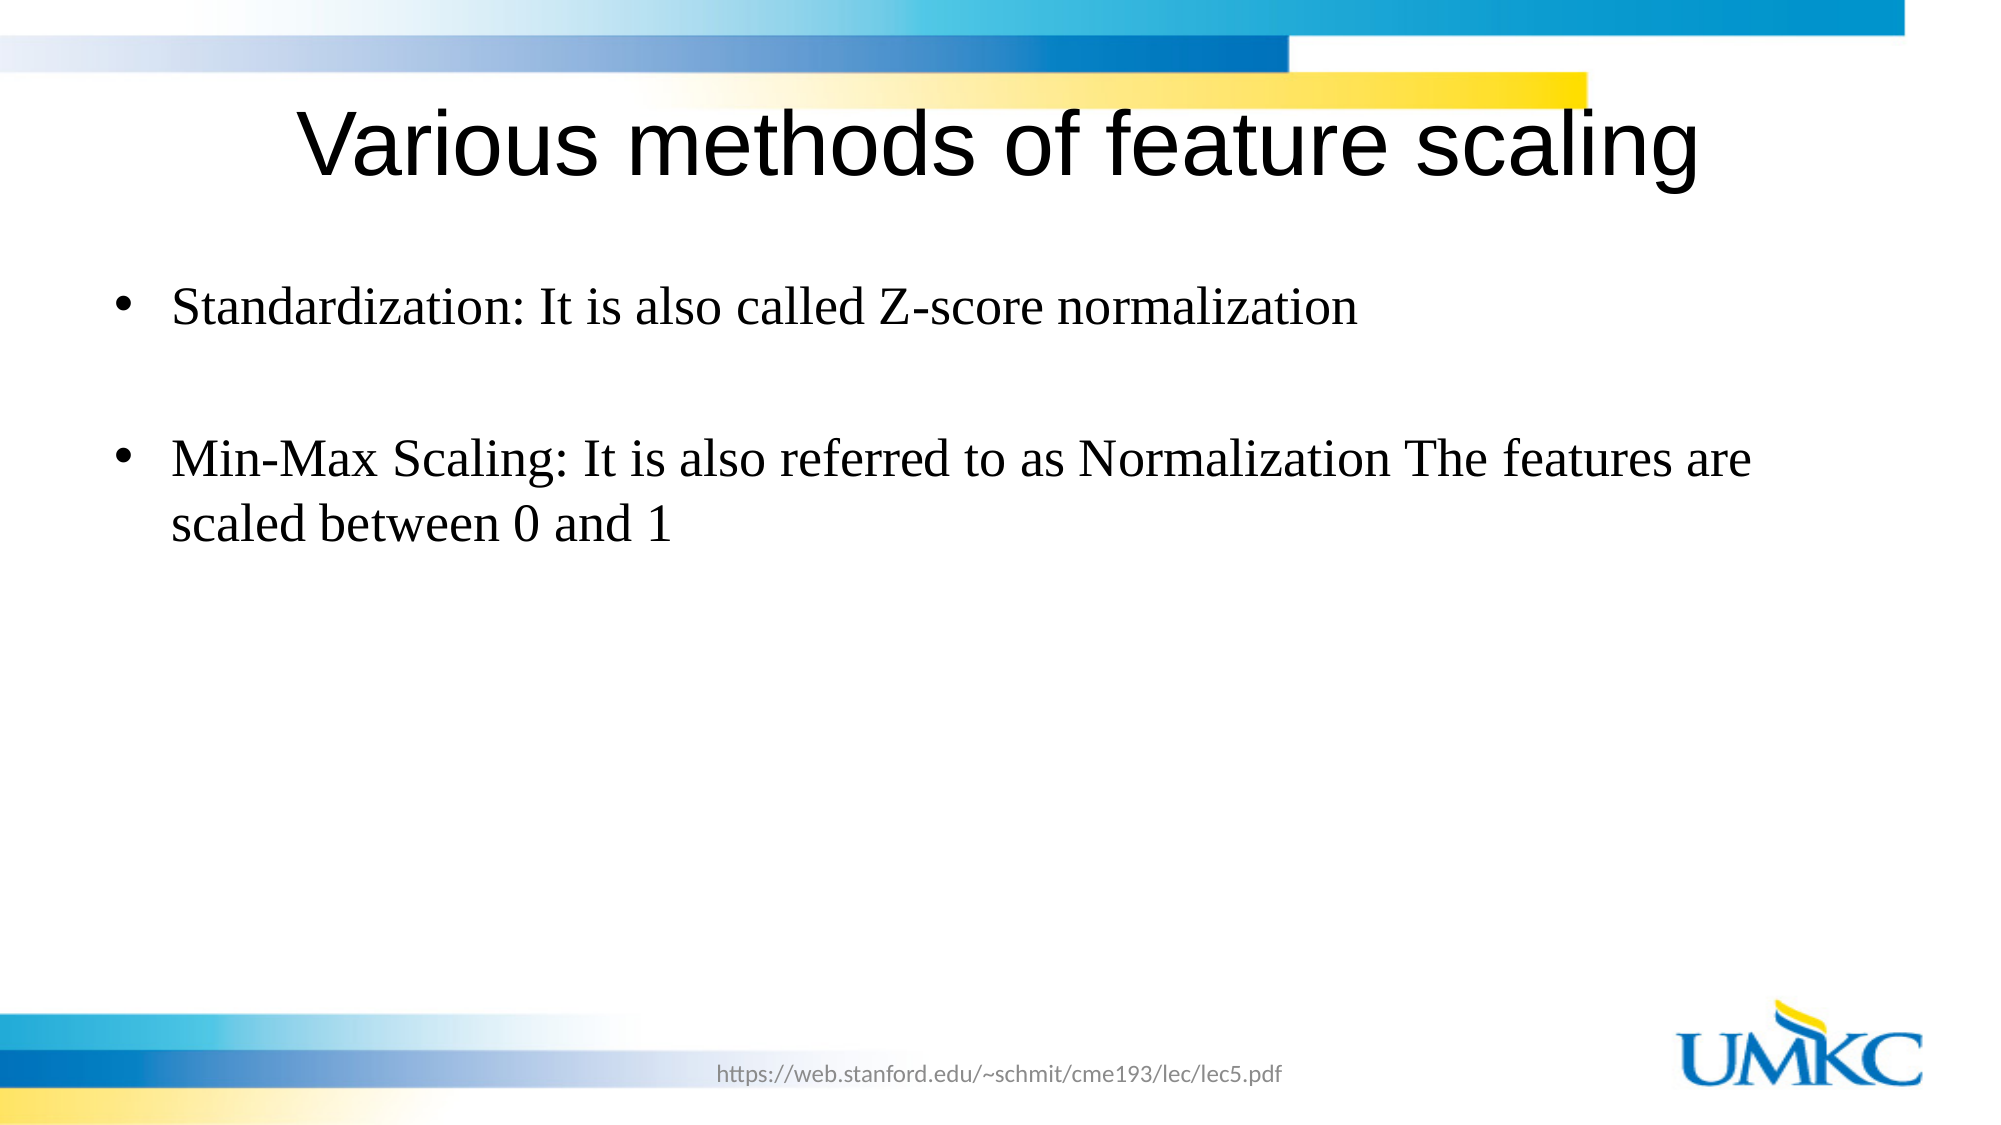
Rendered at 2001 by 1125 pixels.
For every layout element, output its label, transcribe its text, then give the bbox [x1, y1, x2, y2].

footer https://web.stanford.edu/~schmit/cme193/lec/lec5.pdf [683, 1042, 1317, 1103]
picture [0, 0, 2001, 1125]
list Standardization: It is also called Z-score normalization Min-Max Scaling: It is also referred to as Normalization The features are scaled between 0 and 1 [99, 262, 1900, 1005]
title Various methods of feature scaling [99, 45, 1900, 233]
